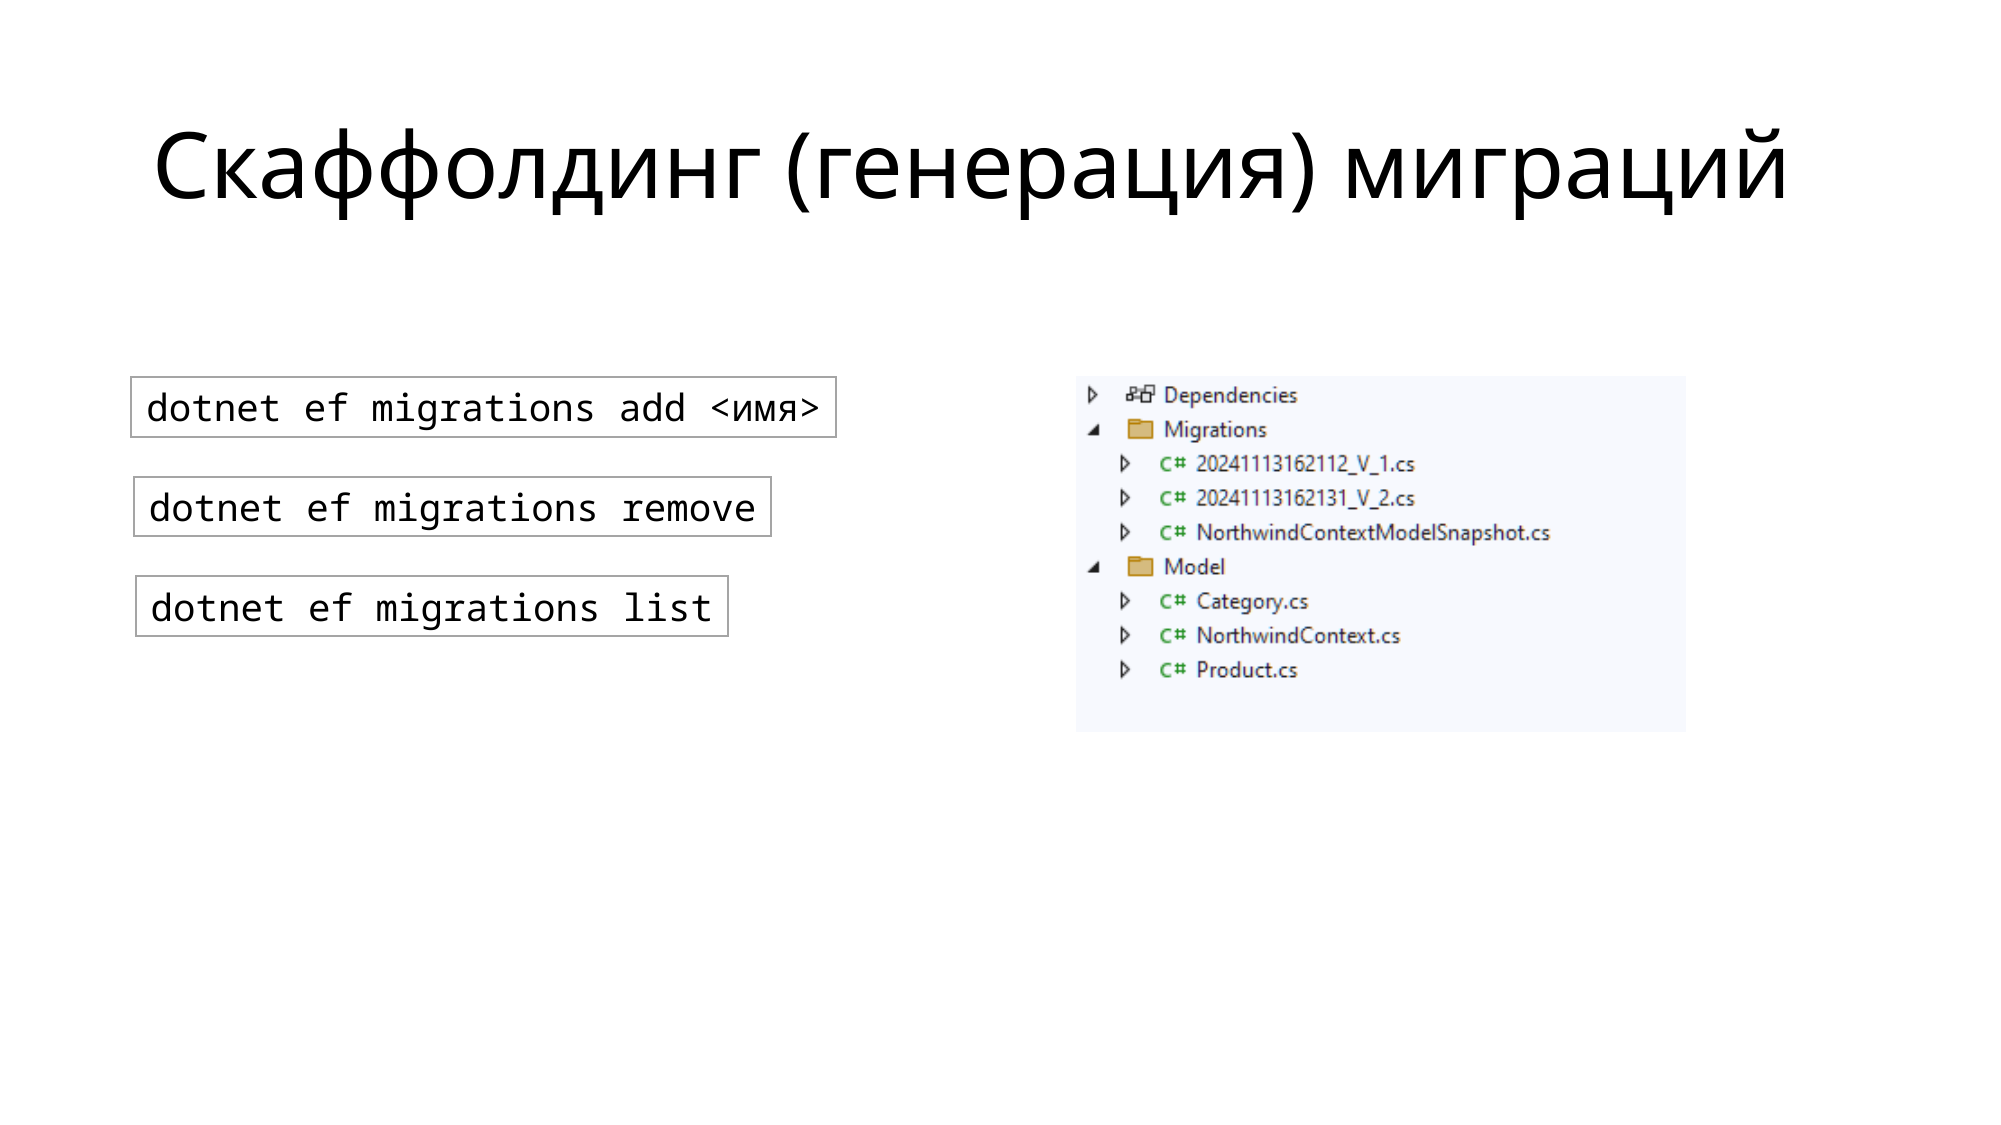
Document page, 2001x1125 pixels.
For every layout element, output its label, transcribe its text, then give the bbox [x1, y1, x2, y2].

picture [1076, 376, 1686, 732]
text_box dotnet ef migrations add <имя> [130, 376, 837, 438]
title Скаффолдинг (генерация) миграций [137, 59, 1863, 278]
text_box dotnet ef migrations remove [133, 476, 772, 537]
text_box dotnet ef migrations list [135, 575, 729, 637]
